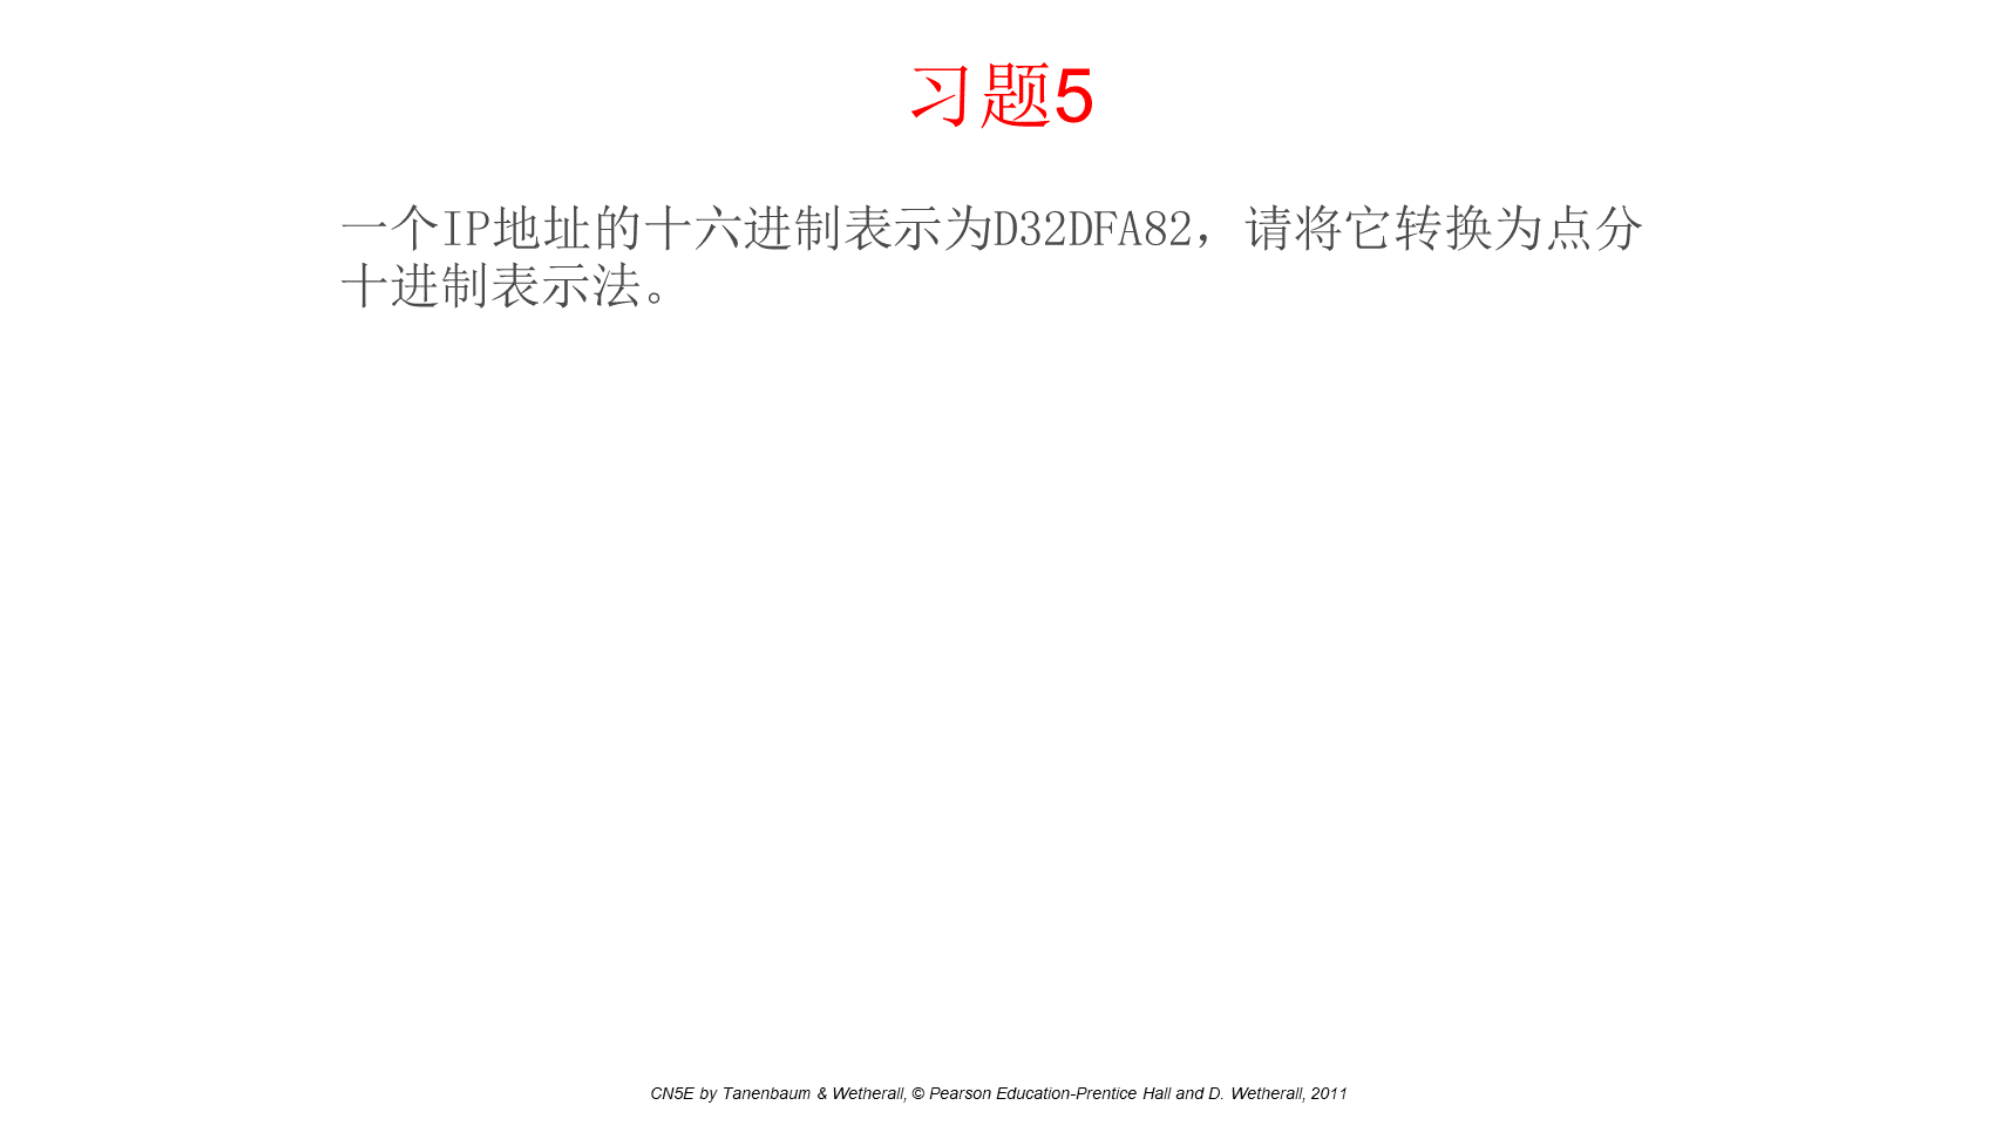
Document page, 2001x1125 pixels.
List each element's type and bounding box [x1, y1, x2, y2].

picture [249, 0, 1750, 1125]
